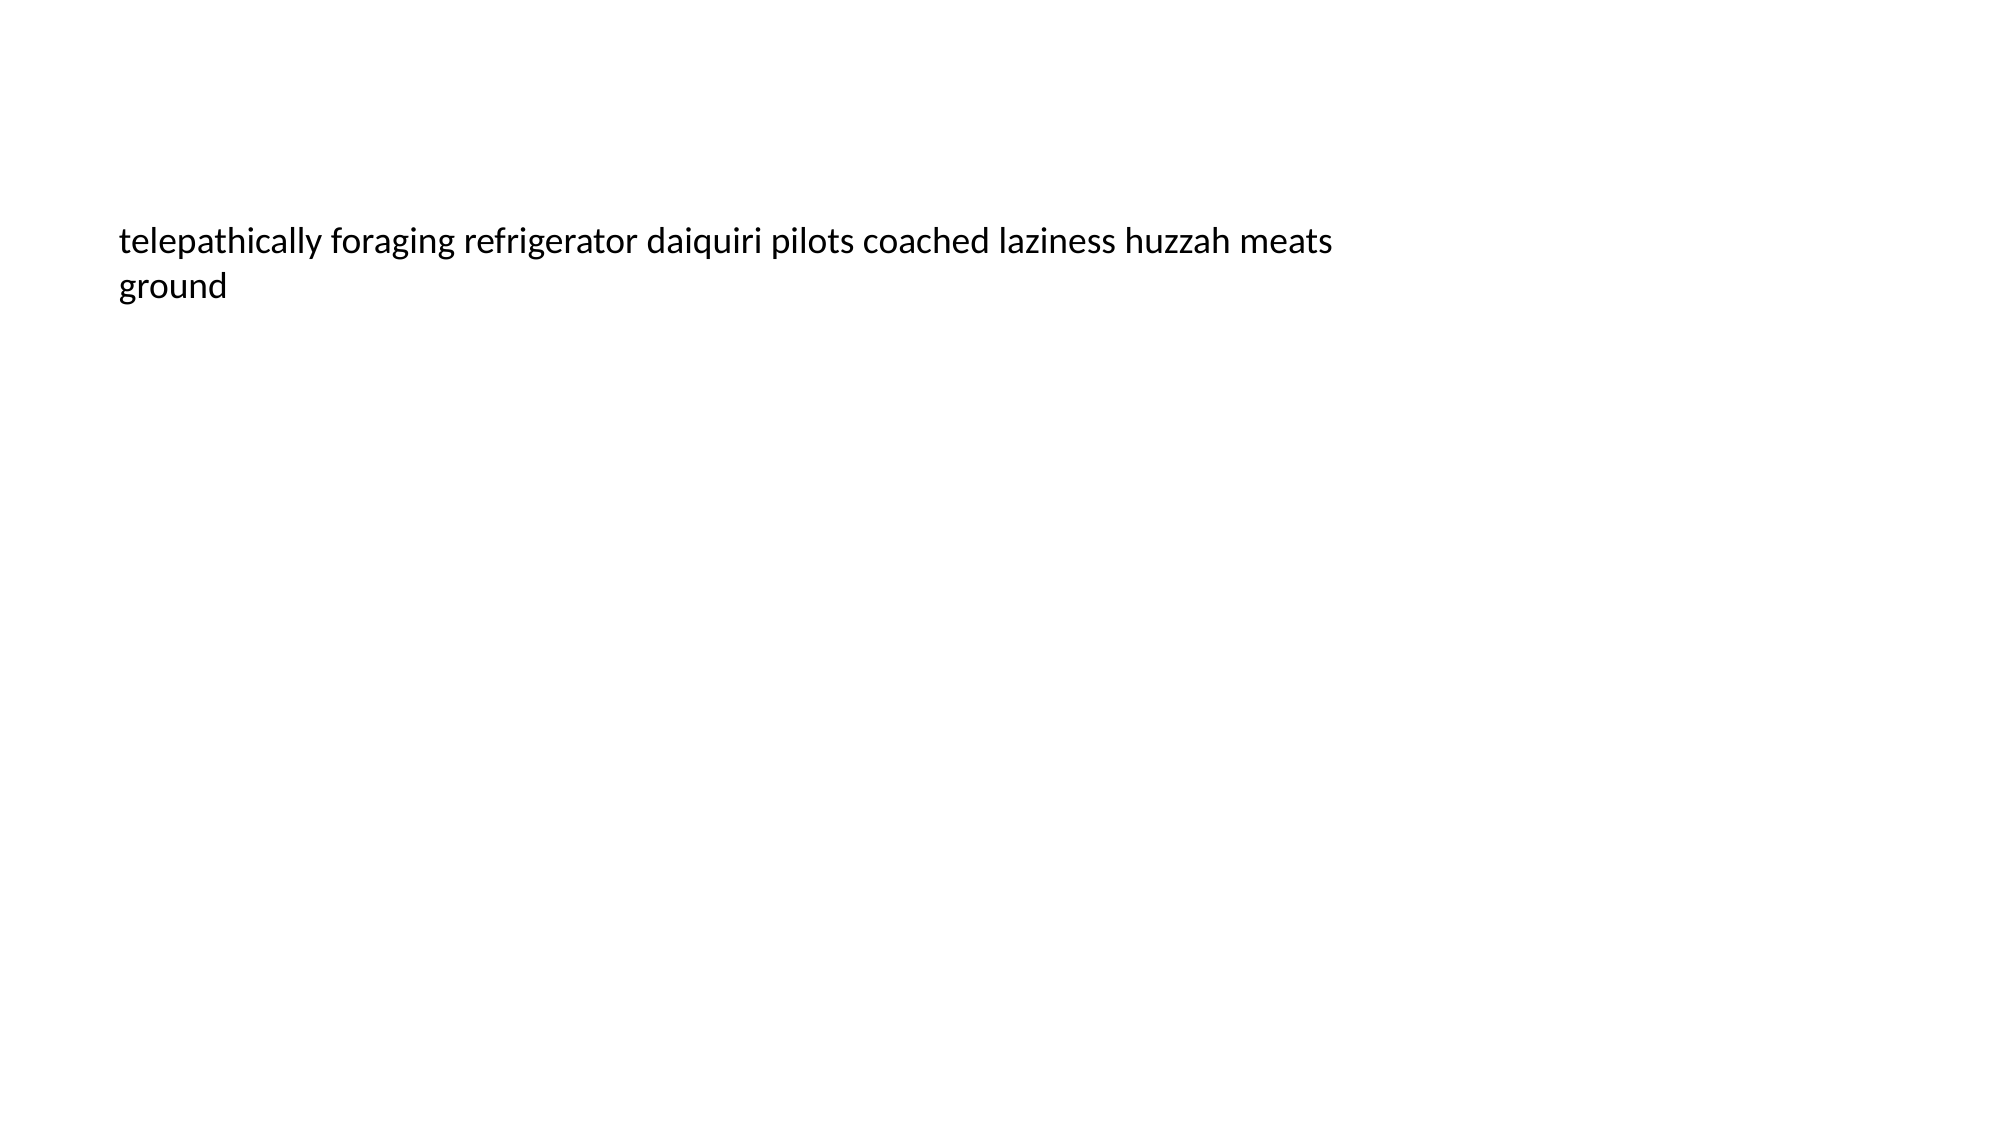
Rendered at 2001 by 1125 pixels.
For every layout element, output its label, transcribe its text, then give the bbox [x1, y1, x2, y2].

text_box telepathically foraging refrigerator daiquiri pilots coached laziness huzzah meats ground [104, 208, 1355, 313]
